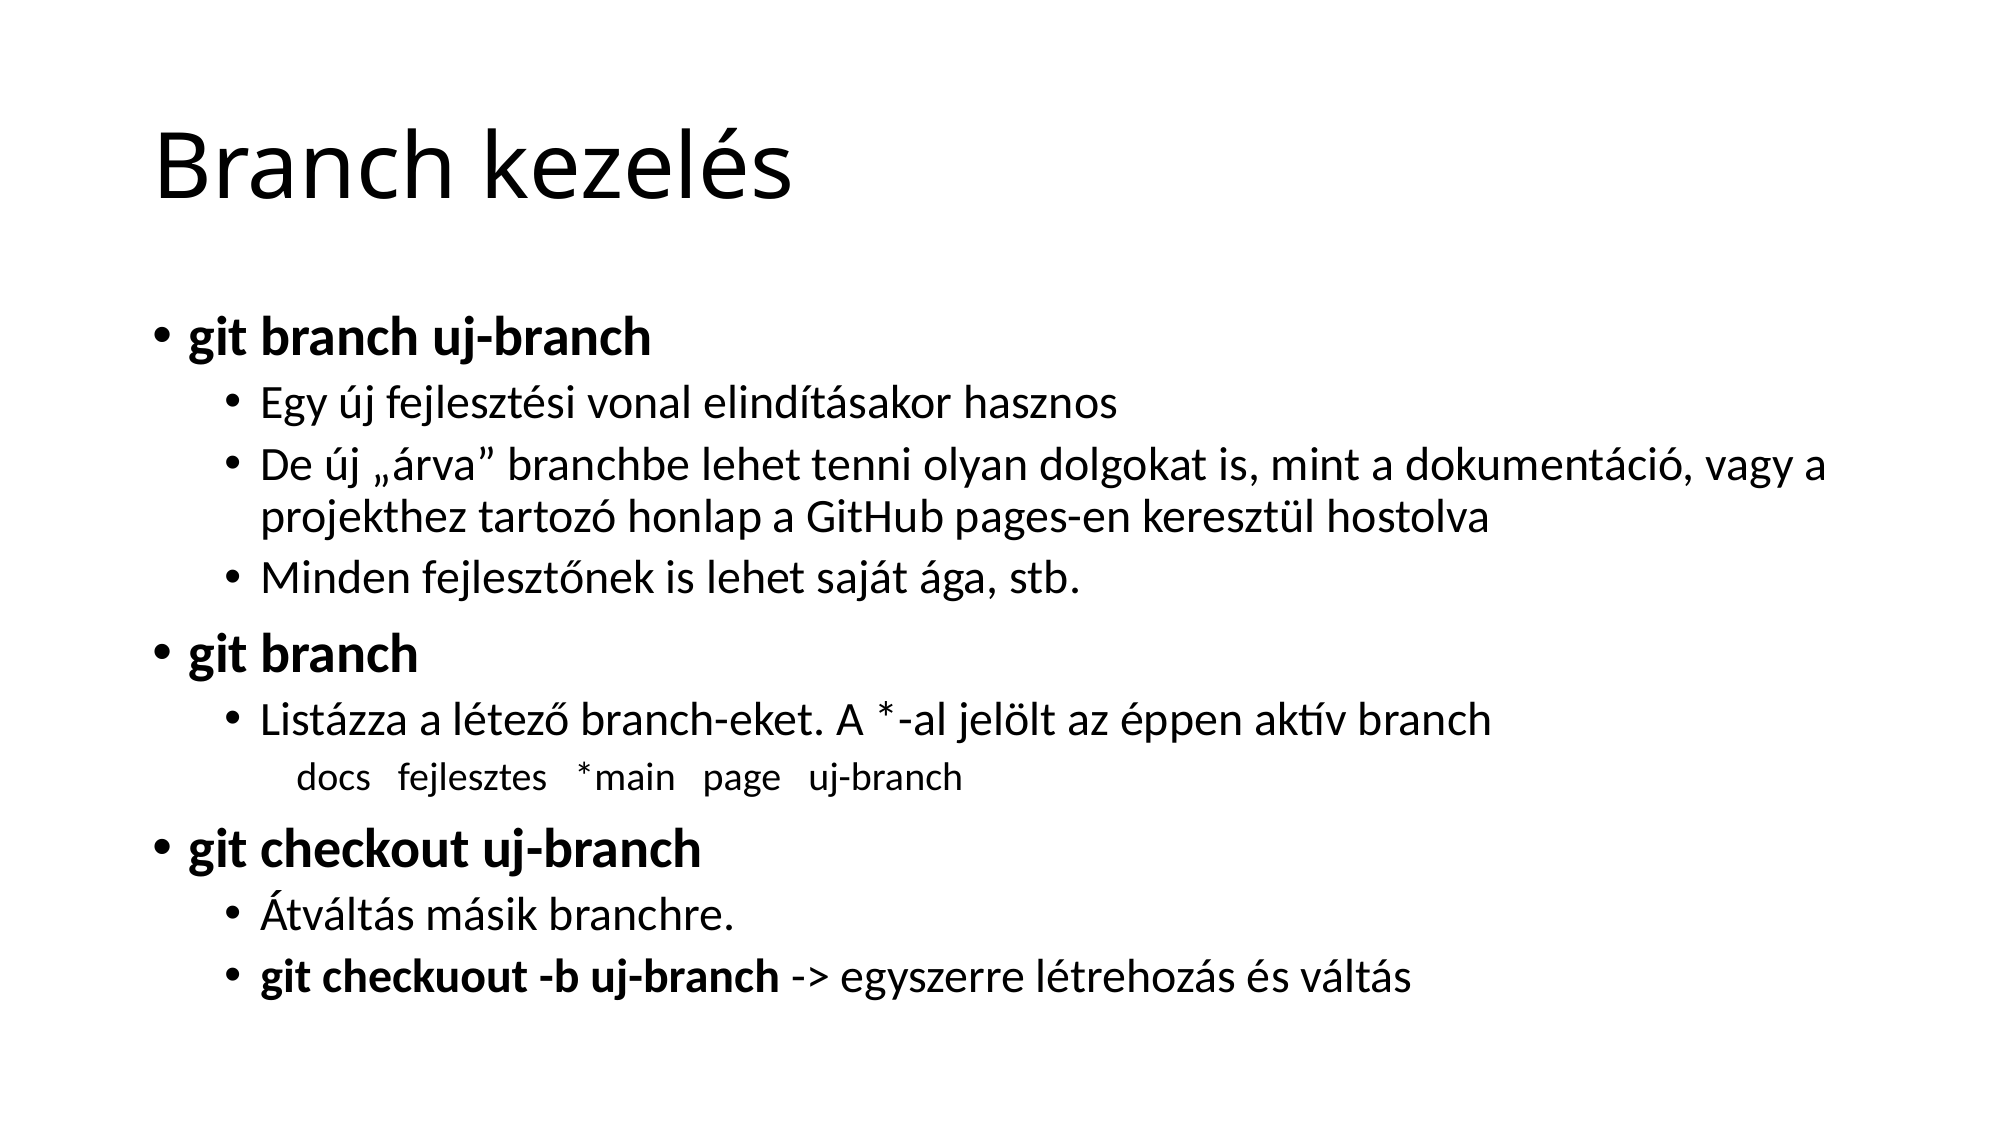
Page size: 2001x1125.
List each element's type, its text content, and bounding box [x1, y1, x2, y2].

title Branch kezelés [137, 59, 1863, 278]
list git branch uj-branch Egy új fejlesztési vonal elindításakor hasznos De új „árva” branchbe lehet tenni olyan dolgokat is, mint a dokumentáció, vagy a projekthez tartozó honlap a GitHub pages-en keresztül hostolva Minden fejlesztőnek is lehet saját ága, stb. git branch Listázza a létező branch-eket. A *-al jelölt az éppen aktív branch docs fejlesztes *main page uj-branch git checkout uj-branch Átváltás másik branchre. git checkuout -b uj-branch -> egyszerre létrehozás és váltás [137, 299, 1863, 1014]
